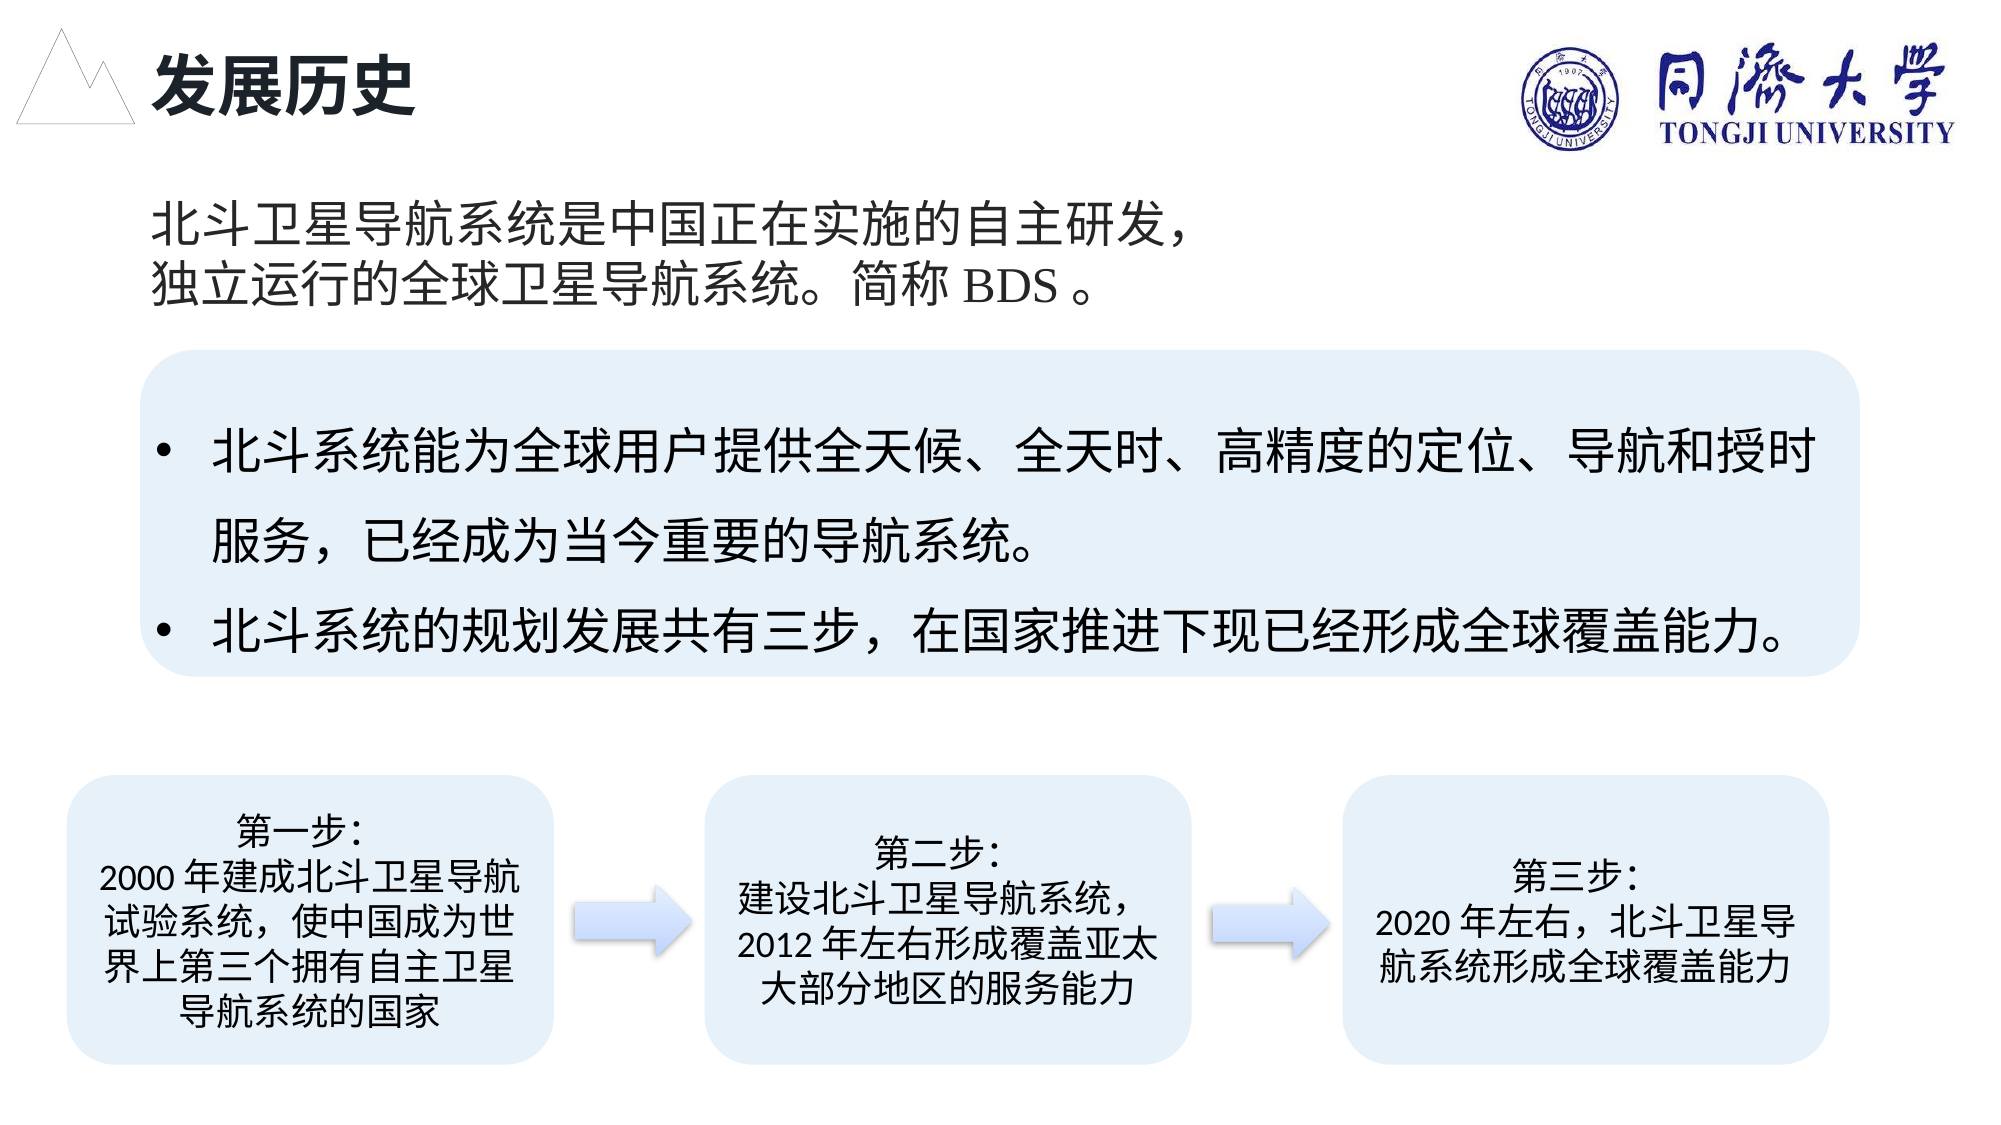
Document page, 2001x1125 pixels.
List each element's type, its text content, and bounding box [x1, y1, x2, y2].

text_box [143, 347, 1862, 679]
picture [1475, 0, 2000, 198]
text_box 第二步： 建设北斗卫星导航系统，2012年左右形成覆盖亚太大部分地区的服务能力 [702, 773, 1194, 1067]
text_box 发展历史 [343, 35, 433, 131]
text_box 第三步： 2020年左右，北斗卫星导航系统形成全球覆盖能力 [1340, 773, 1832, 1067]
text_box 第一步： 2000年建成北斗卫星导航试验系统，使中国成为世界上第三个拥有自主卫星导航系统的国家 [64, 773, 556, 1067]
text_box [574, 884, 693, 958]
text_box 北斗系统能为全球用户提供全天候、全天时、高精度的定位、导航和授时服务，已经成为当今重要的导航系统。 北斗系统的规划发展共有三步，在国家推进下现已经形成全球覆盖能力。 [140, 381, 1833, 667]
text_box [16, 2, 339, 129]
text_box 北斗卫星导航系统是中国正在实施的自主研发，独立运行的全球卫星导航系统。简称BDS。 [135, 184, 1232, 334]
text_box [1212, 887, 1330, 960]
